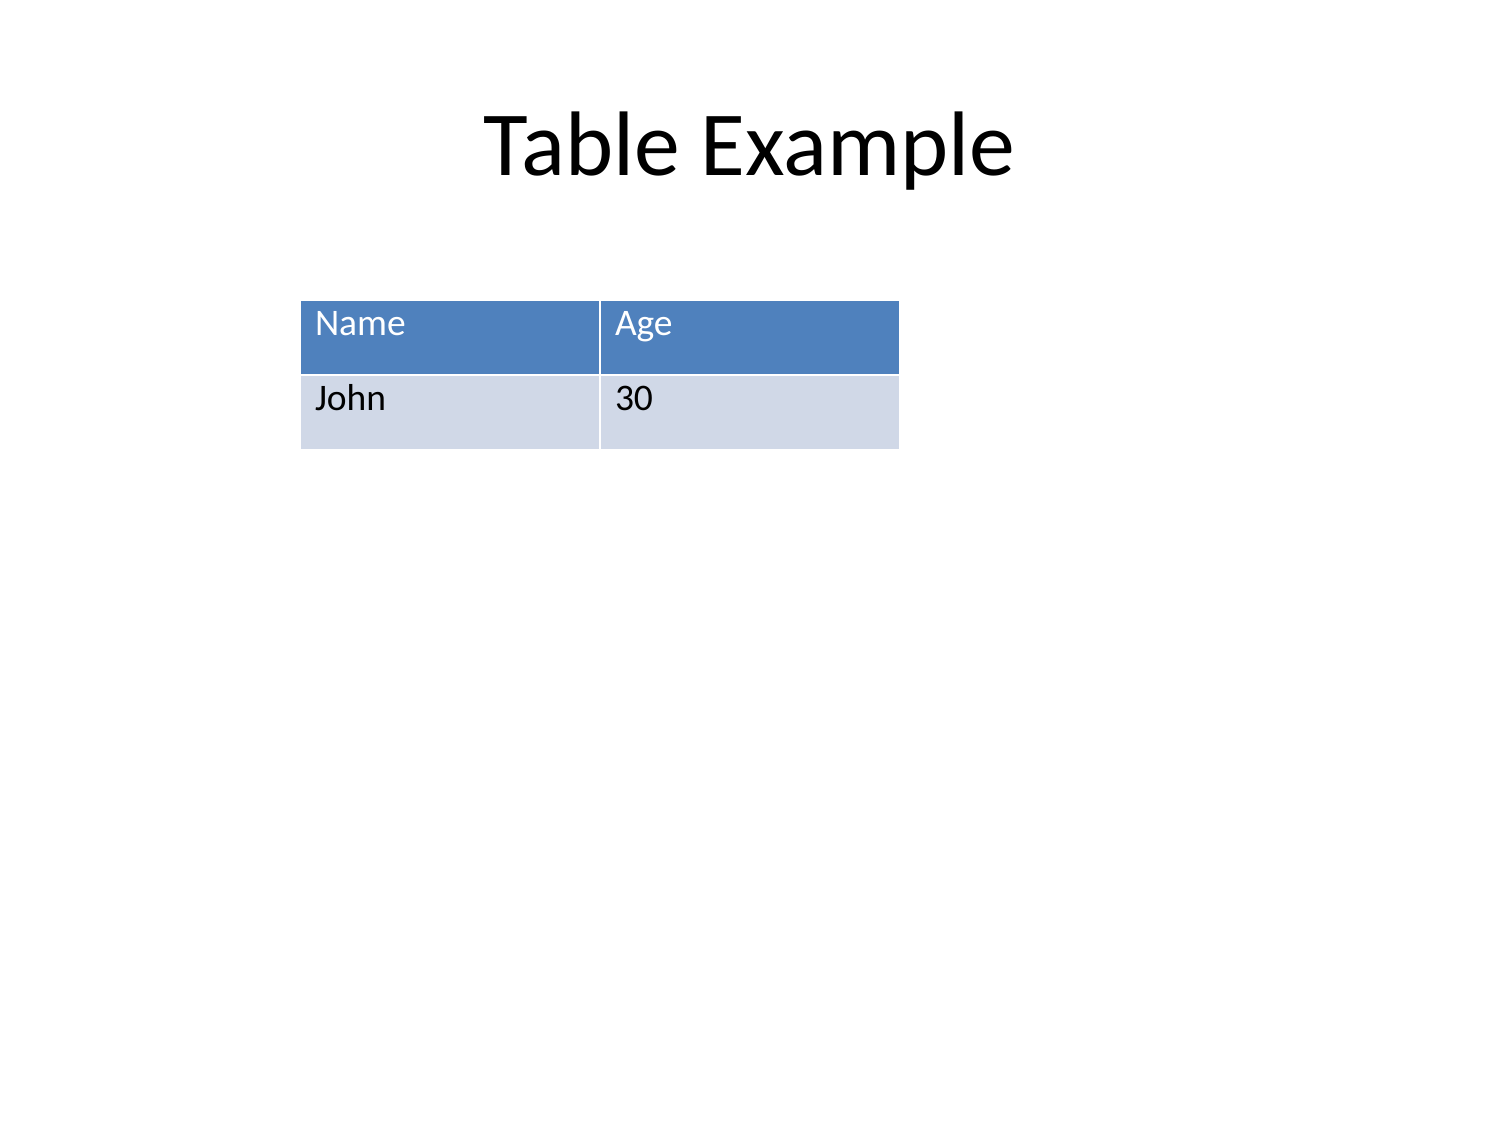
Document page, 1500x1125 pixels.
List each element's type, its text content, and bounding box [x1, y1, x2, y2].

table_header Age [601, 301, 899, 374]
title Table Example [75, 45, 1425, 233]
table_cell 30 [601, 376, 899, 449]
table_cell John [301, 376, 599, 449]
table_header Name [301, 301, 599, 374]
